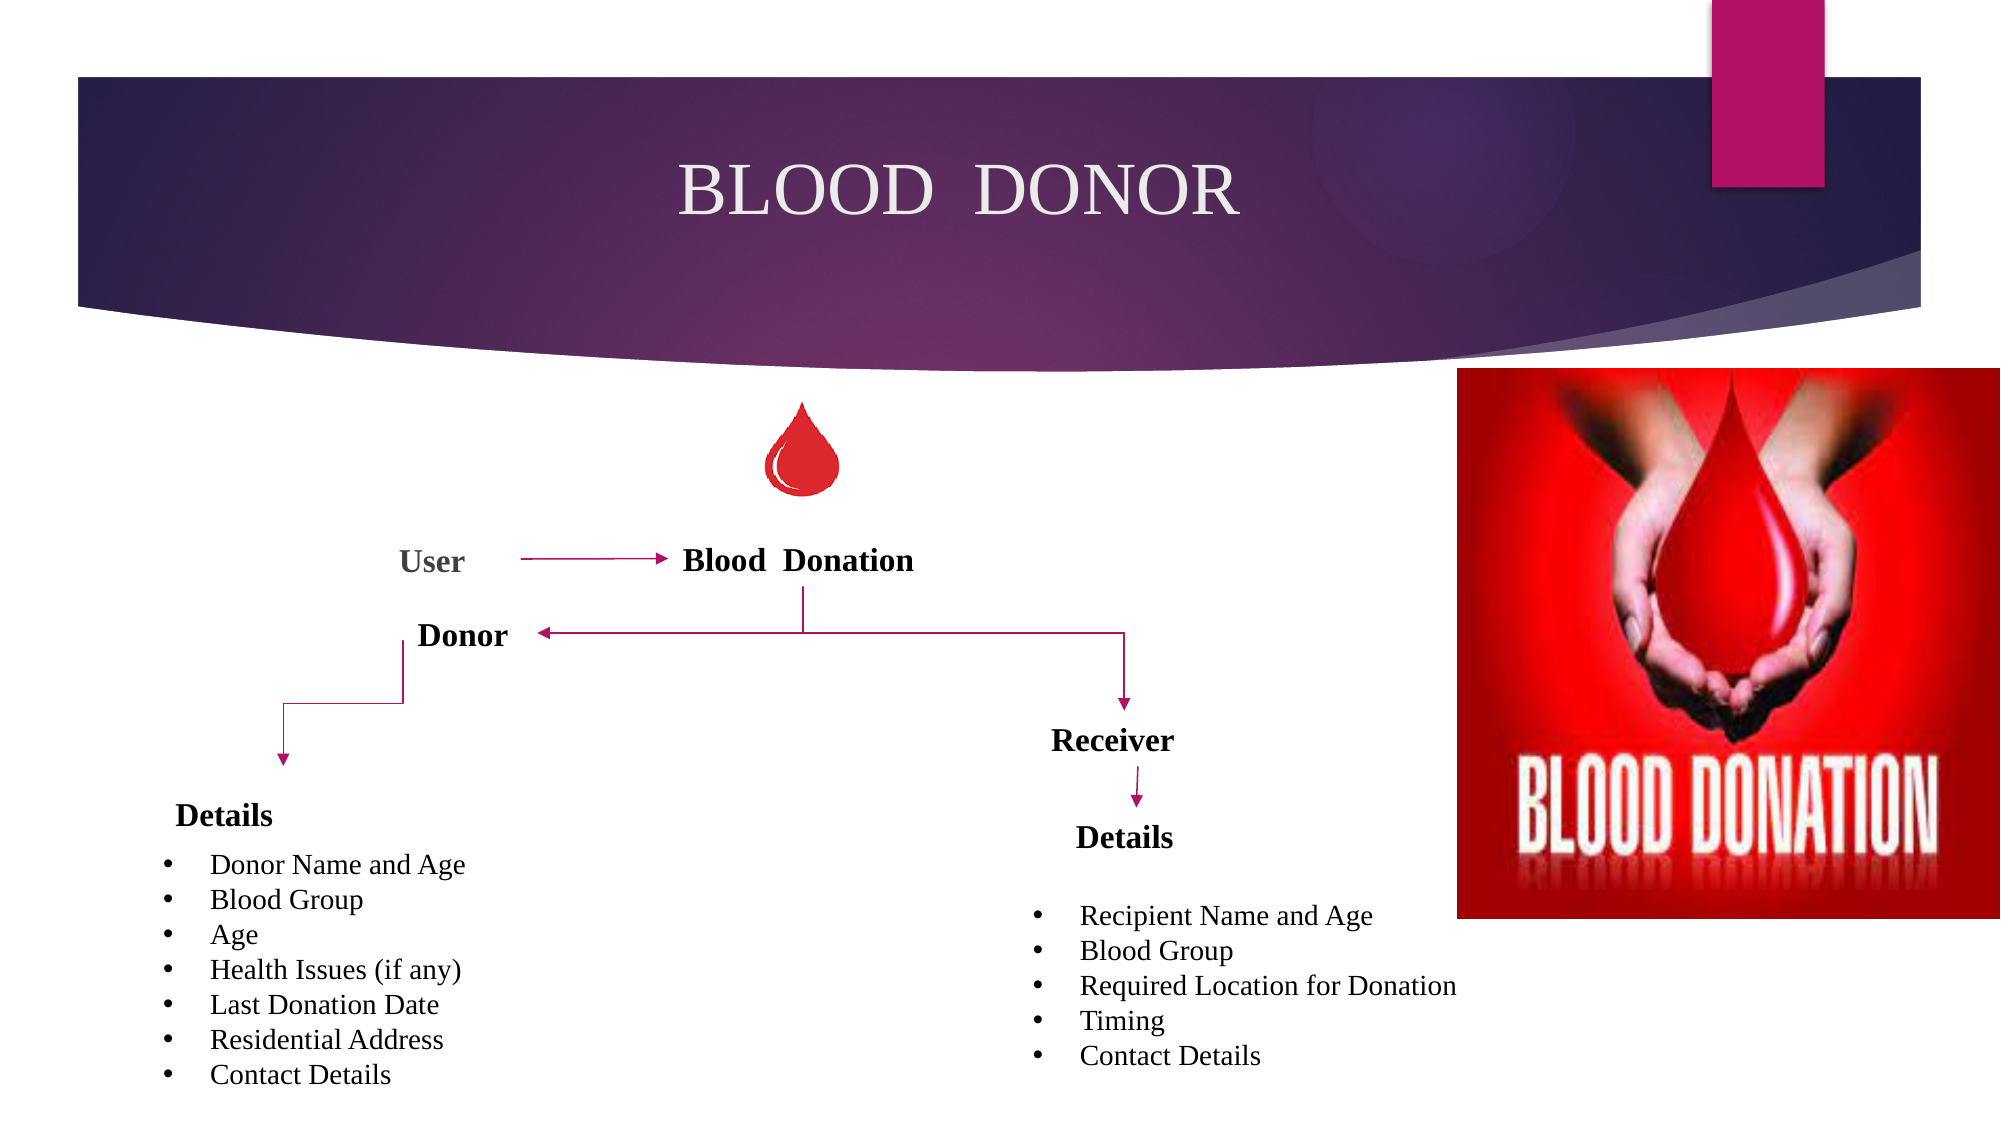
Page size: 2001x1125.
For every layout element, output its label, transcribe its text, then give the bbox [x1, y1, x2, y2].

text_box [280, 643, 407, 764]
text_box Receiver [1036, 710, 1450, 766]
text_box Donor [402, 605, 758, 661]
text_box BLOOD DONOR [350, 126, 1789, 243]
text_box Recipient Name and Age Blood Group Required Location for Donation Timing Contact Details [1018, 889, 1780, 1079]
text_box Details [1036, 807, 1450, 863]
text_box Blood Donation [668, 531, 1076, 586]
text_box User [375, 531, 502, 602]
text_box Donor Name and Age Blood Group Age Health Issues (if any) Last Donation Date Residential Address Contact Details [148, 838, 824, 1125]
picture [1456, 367, 2000, 919]
picture [721, 384, 885, 513]
text_box Details [160, 785, 538, 841]
